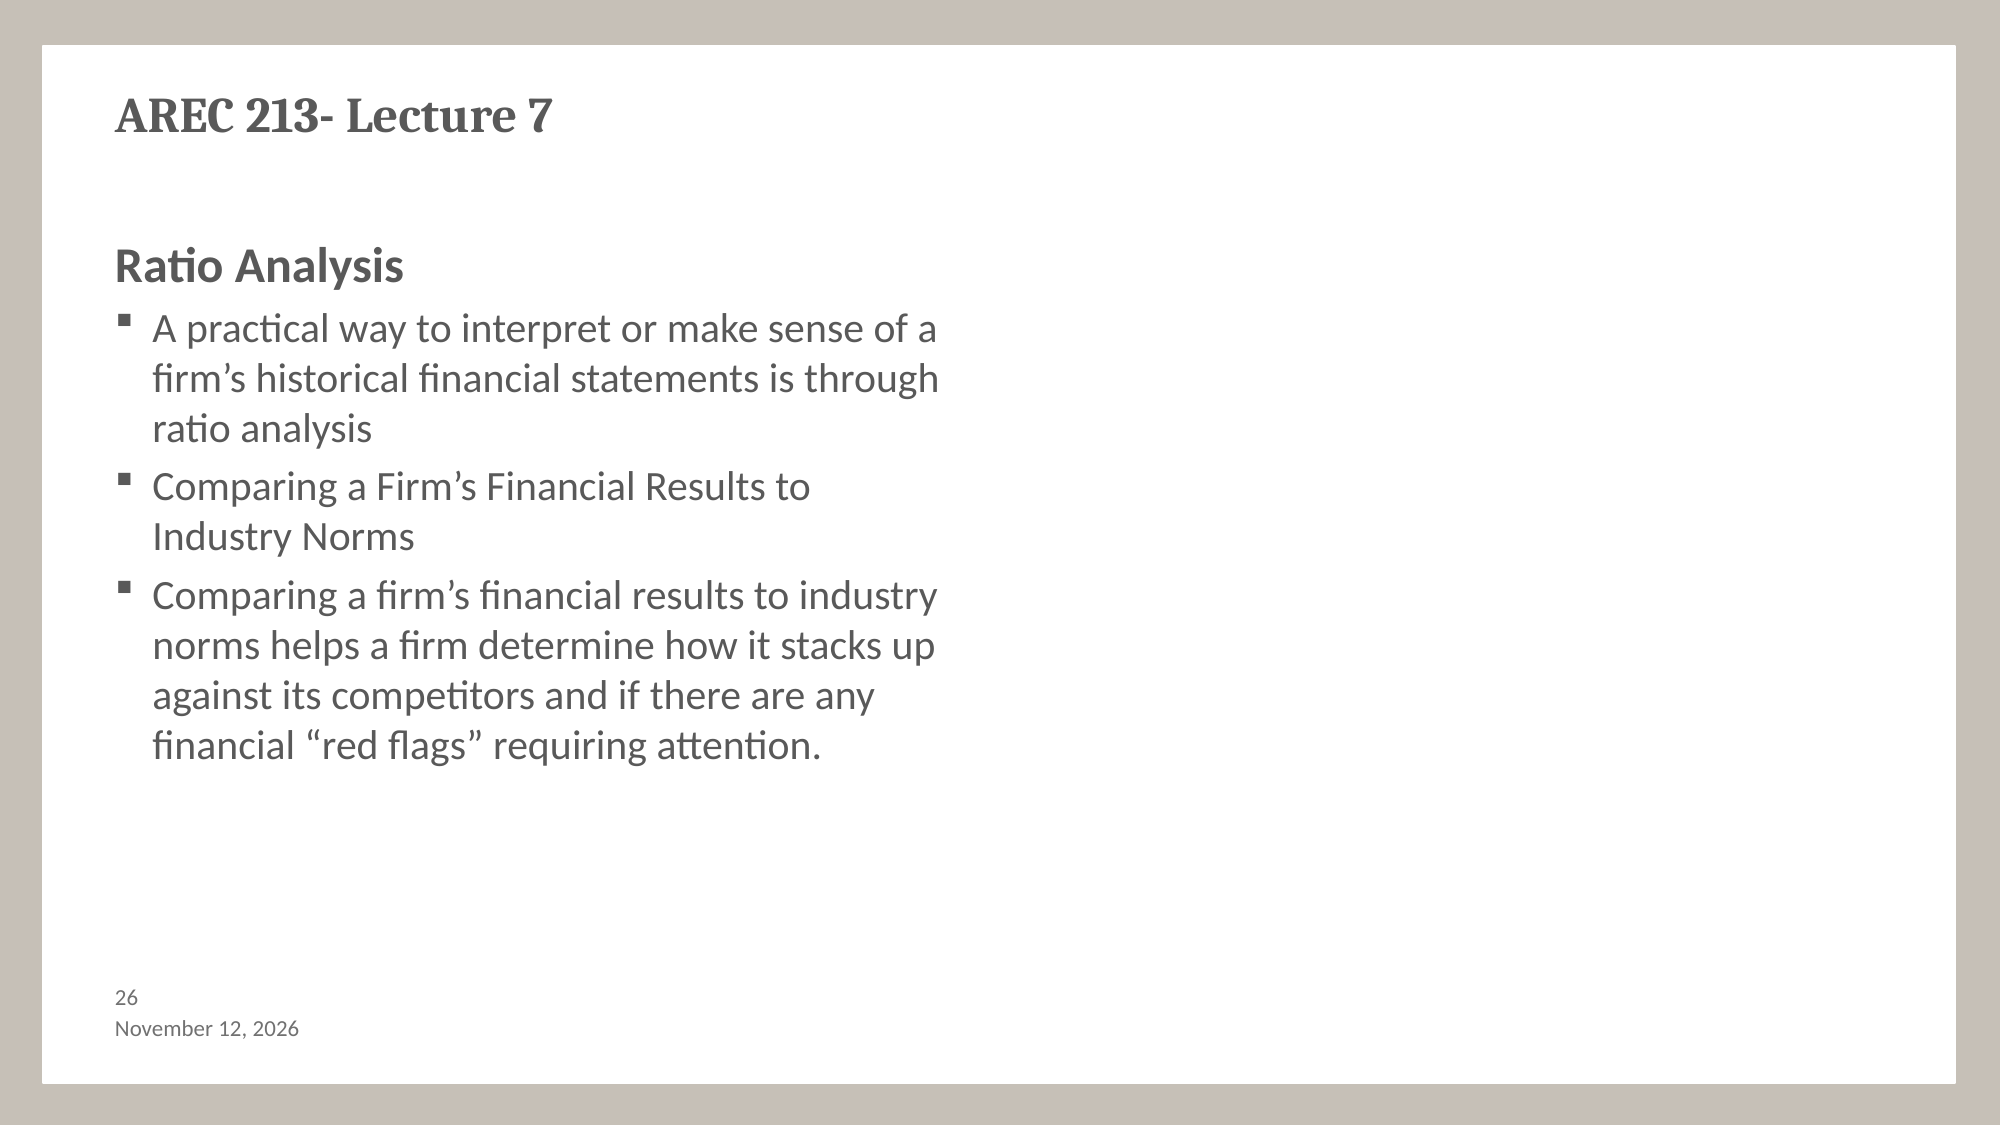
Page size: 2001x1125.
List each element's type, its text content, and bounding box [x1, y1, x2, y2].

text_box [43, 45, 1955, 1084]
title AREC 213- Lecture 7 [99, 75, 1900, 188]
list Ratio Analysis A practical way to interpret or make sense of a firm’s historical financial statements is through ratio analysis Comparing a Firm’s Financial Results to Industry Norms Comparing a firm’s financial results to industry norms helps a firm determine how it stacks up against its competitors and if there are any financial “red flags” requiring attention. [99, 224, 976, 938]
slide_number 25 [99, 982, 180, 1013]
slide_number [99, 1012, 500, 1043]
